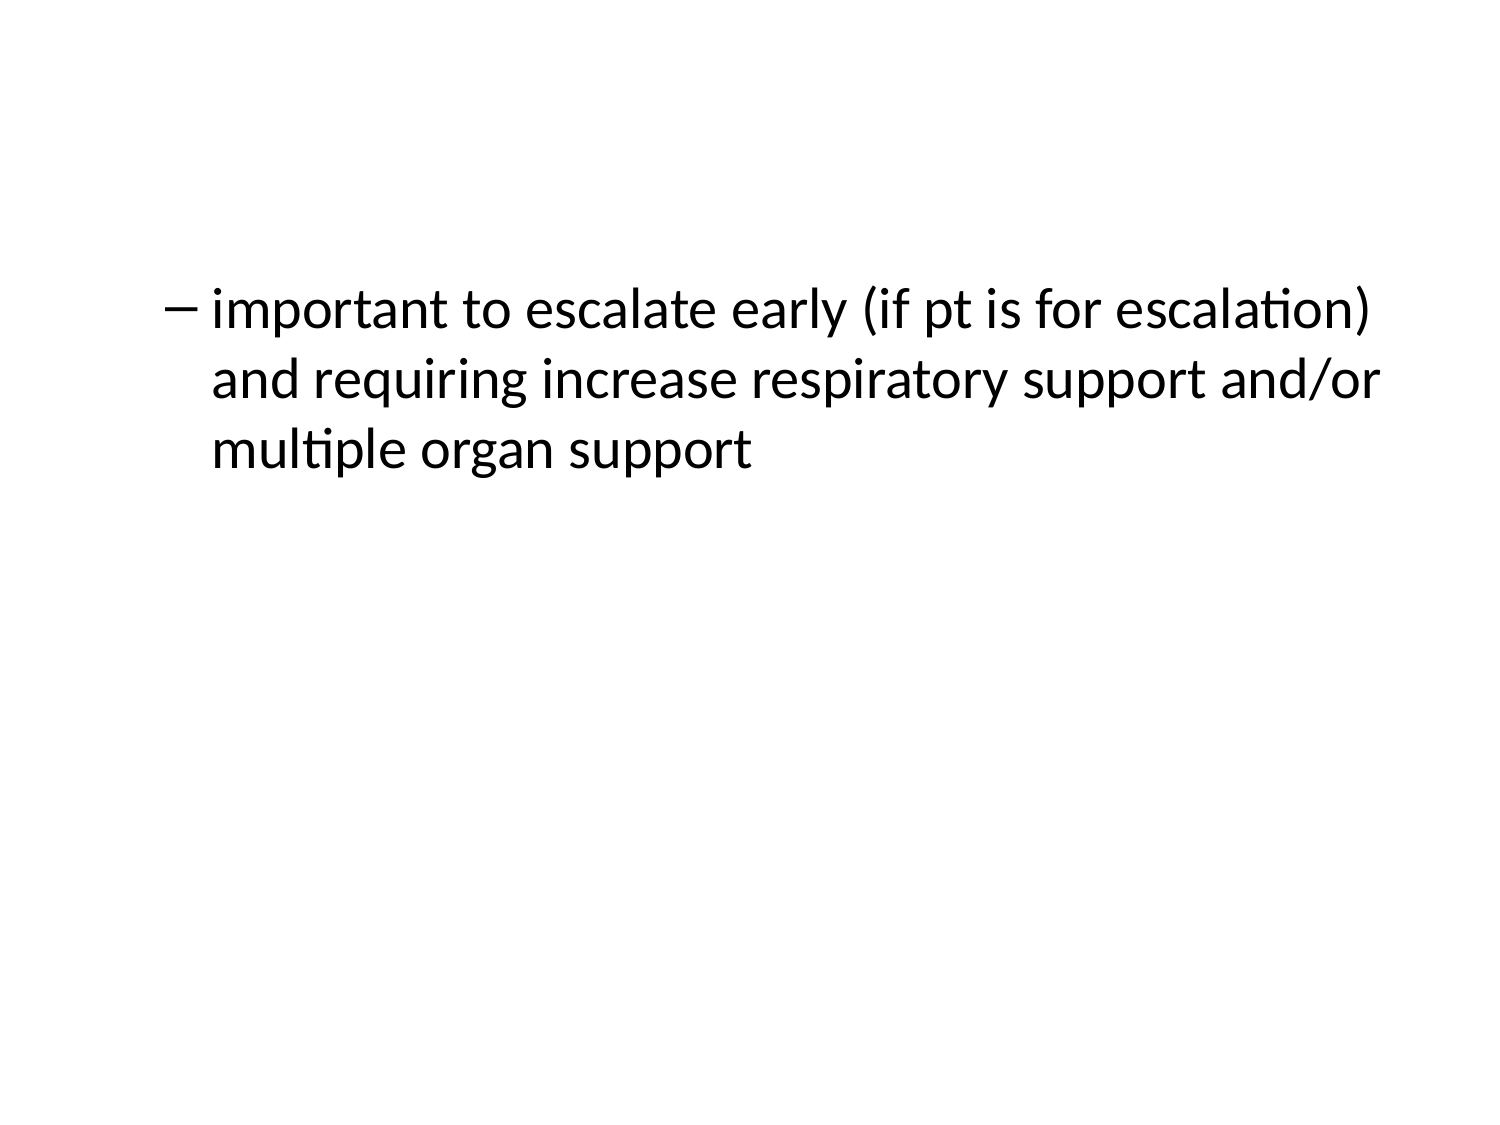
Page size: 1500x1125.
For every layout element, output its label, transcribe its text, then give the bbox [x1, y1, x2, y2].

list important to escalate early (if pt is for escalation) and requiring increase respiratory support and/or multiple organ support [75, 262, 1425, 1005]
